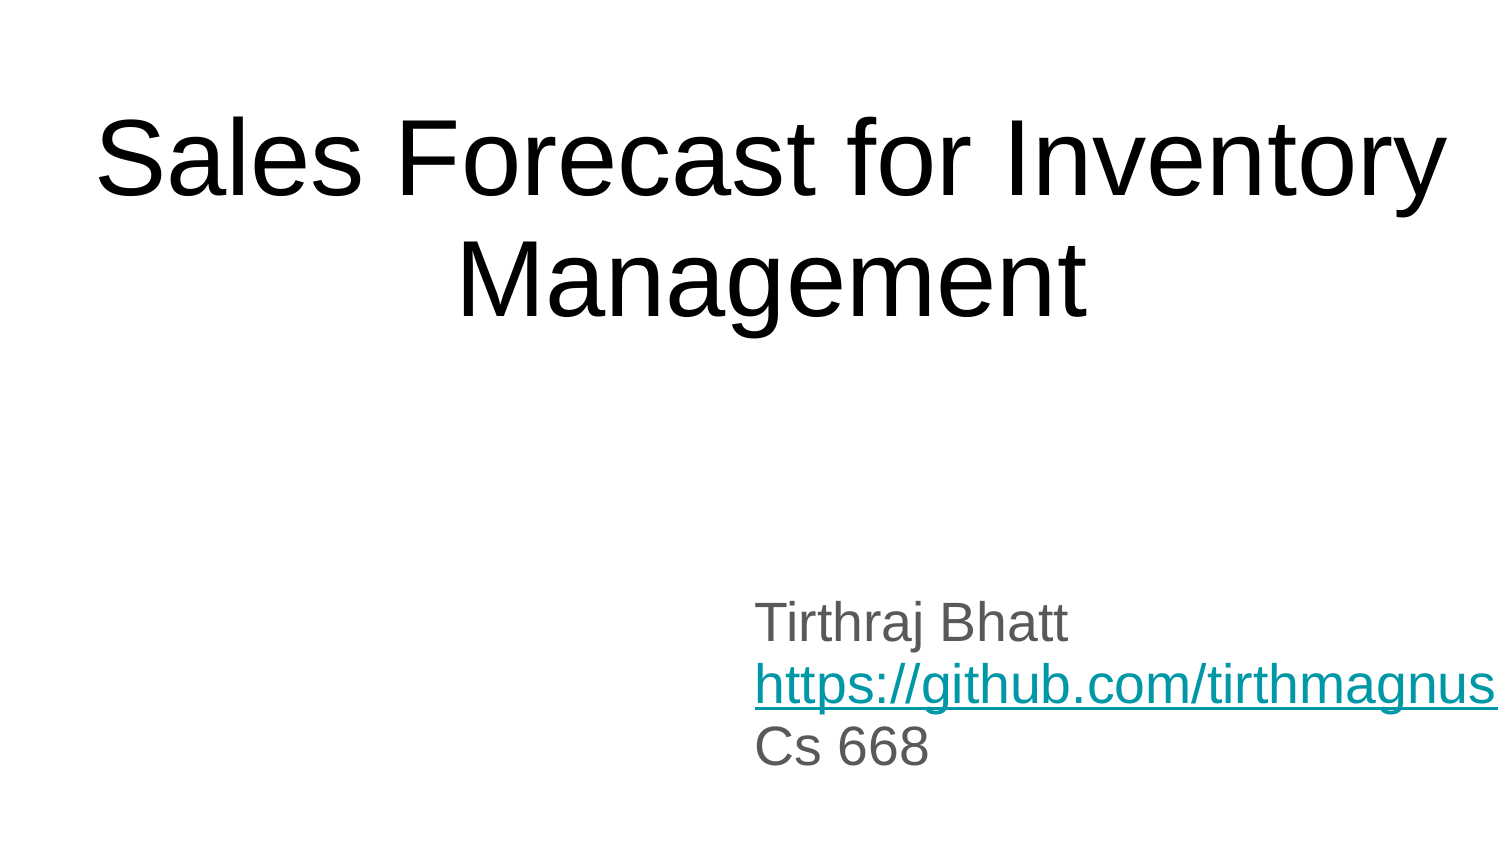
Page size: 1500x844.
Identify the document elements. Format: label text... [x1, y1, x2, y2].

title Sales Forecast for Inventory Management [72, 17, 1471, 355]
subtitle Tirthraj Bhatt https://github.com/tirthmagnus Cs 668 [739, 576, 1500, 810]
